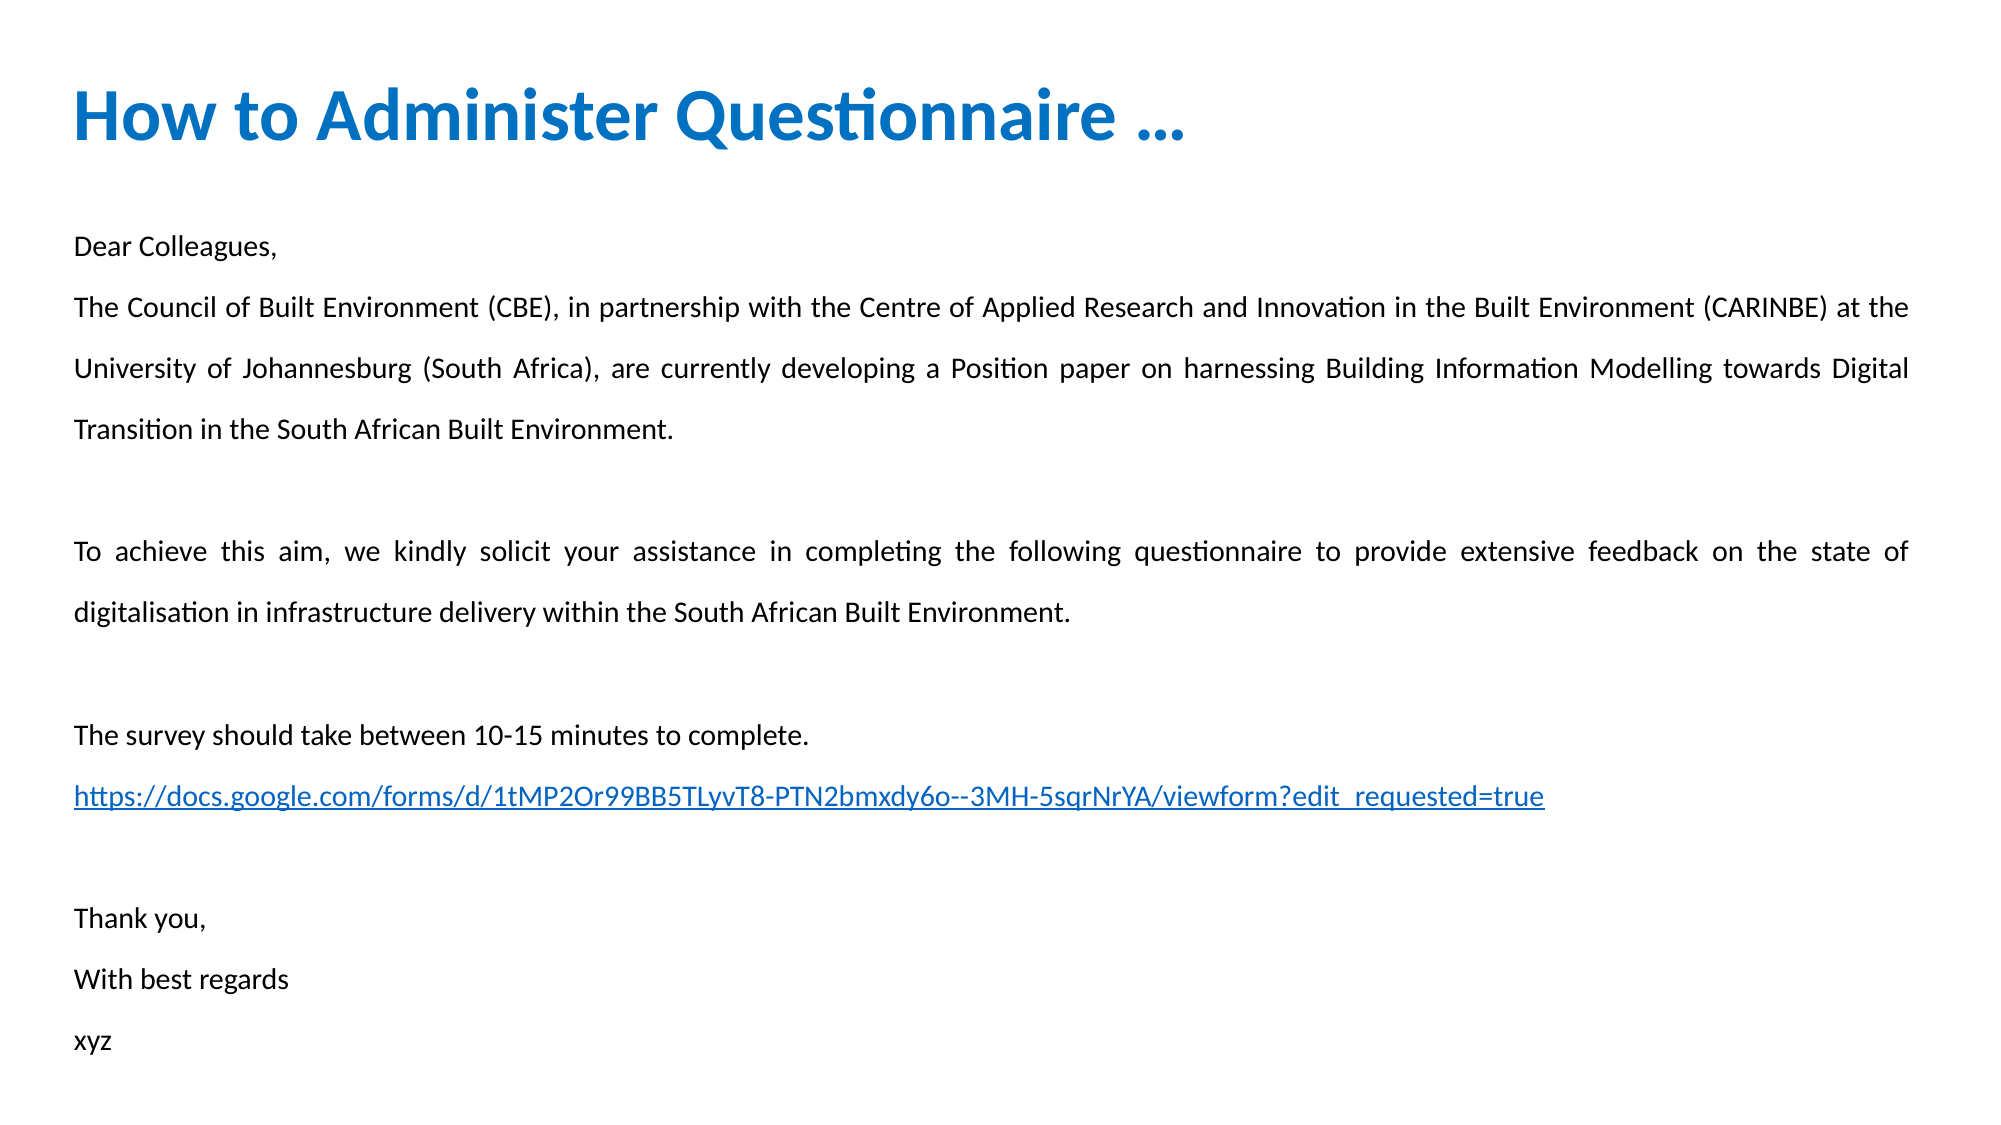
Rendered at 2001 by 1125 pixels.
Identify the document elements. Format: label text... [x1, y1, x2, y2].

title How to Administer Questionnaire … [58, 39, 1711, 193]
list Dear Colleagues, The Council of Built Environment (CBE), in partnership with the Centre of Applied Research and Innovation in the Built Environment (CARINBE) at the University of Johannesburg (South Africa), are currently developing a Position paper on harnessing Building Information Modelling towards Digital Transition in the South African Built Environment. To achieve this aim, we kindly solicit your assistance in completing the following questionnaire to provide extensive feedback on the state of digitalisation in infrastructure delivery within the South African Built Environment. The survey should take between 10-15 minutes to complete. https://docs.google.com/forms/d/1tMP2Or99BB5TLyvT8-PTN2bmxdy6o--3MH-5sqrNrYA/viewform?edit_requested=true Thank you, With best regards xyz [58, 193, 1927, 1069]
